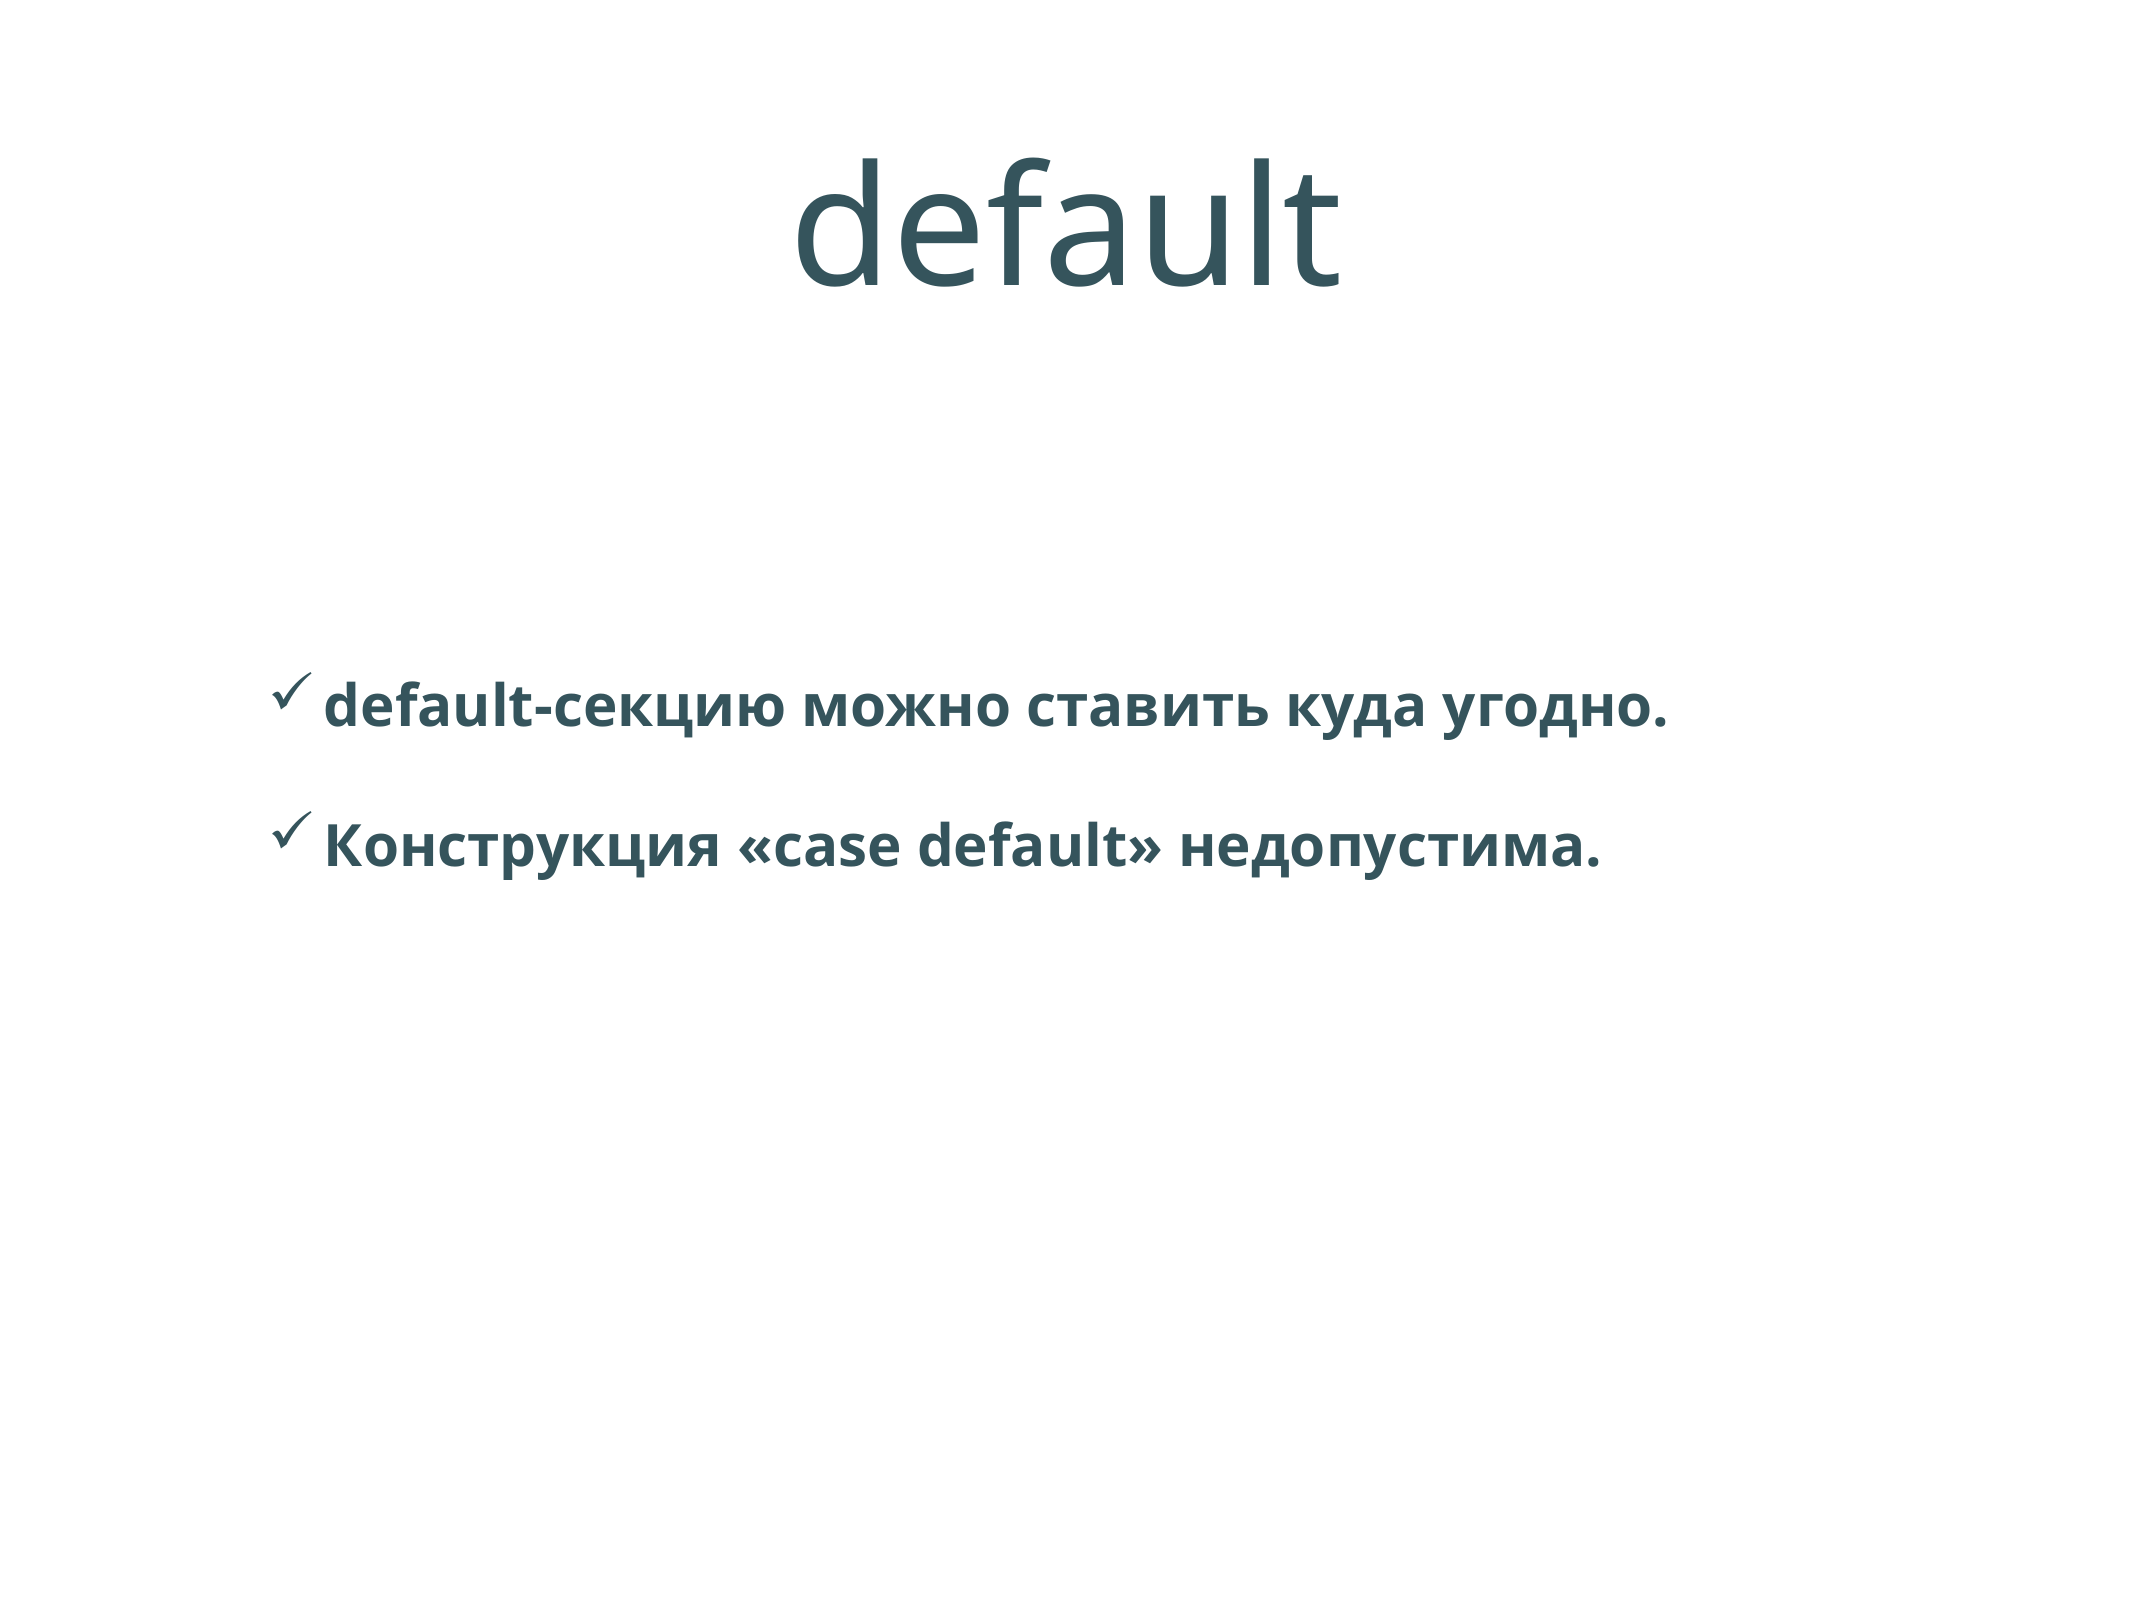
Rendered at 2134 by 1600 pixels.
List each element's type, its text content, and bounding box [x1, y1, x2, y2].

text_box default-секцию можно ставить куда угодно. Конструкция «case default» недопустима. [252, 660, 1881, 886]
title default [155, 41, 1978, 397]
